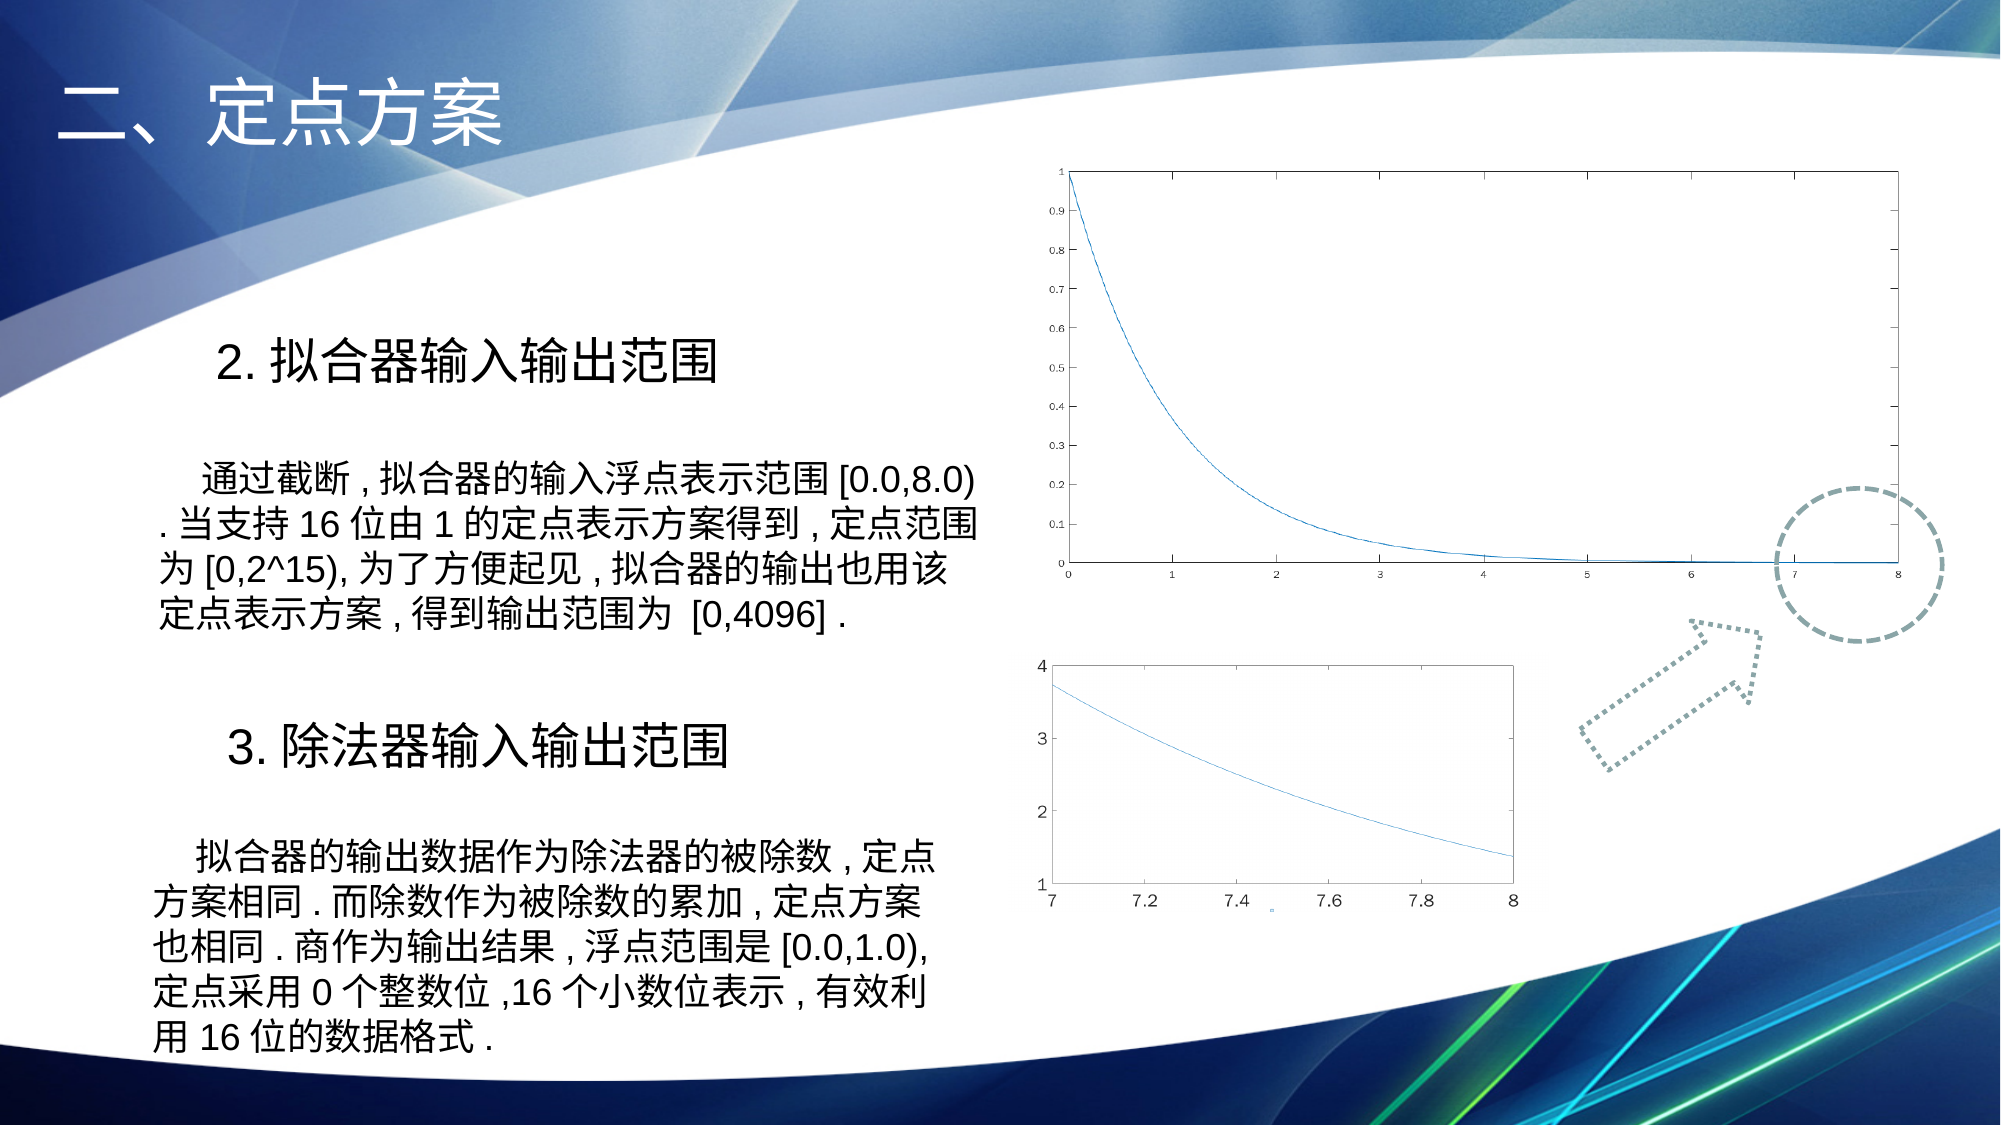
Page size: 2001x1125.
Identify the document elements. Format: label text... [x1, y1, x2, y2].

text_box 通过截断,拟合器的输入浮点表示范围[0.0,8.0) .当支持16位由1的定点表示方案得到,定点范围为[0,2^15),为了方便起见,拟合器的输出也用该定点表示方案,得到输出范围为 [0,4096] . [143, 447, 996, 642]
text_box 2.拟合器输入输出范围 [200, 322, 753, 397]
text_box [1578, 618, 1763, 773]
text_box 3.除法器输入输出范围 [212, 707, 764, 783]
text_box 二、定点方案 [39, 58, 712, 163]
text_box 拟合器的输出数据作为除法器的被除数,定点方案相同.而除数作为被除数的累加,定点方案也相同.商作为输出结果,浮点范围是[0.0,1.0),定点采用0个整数位,16个小数位表示,有效利用16位的数据格式. [138, 825, 974, 1066]
text_box [1788, 608, 1931, 644]
picture [0, 0, 2001, 1125]
